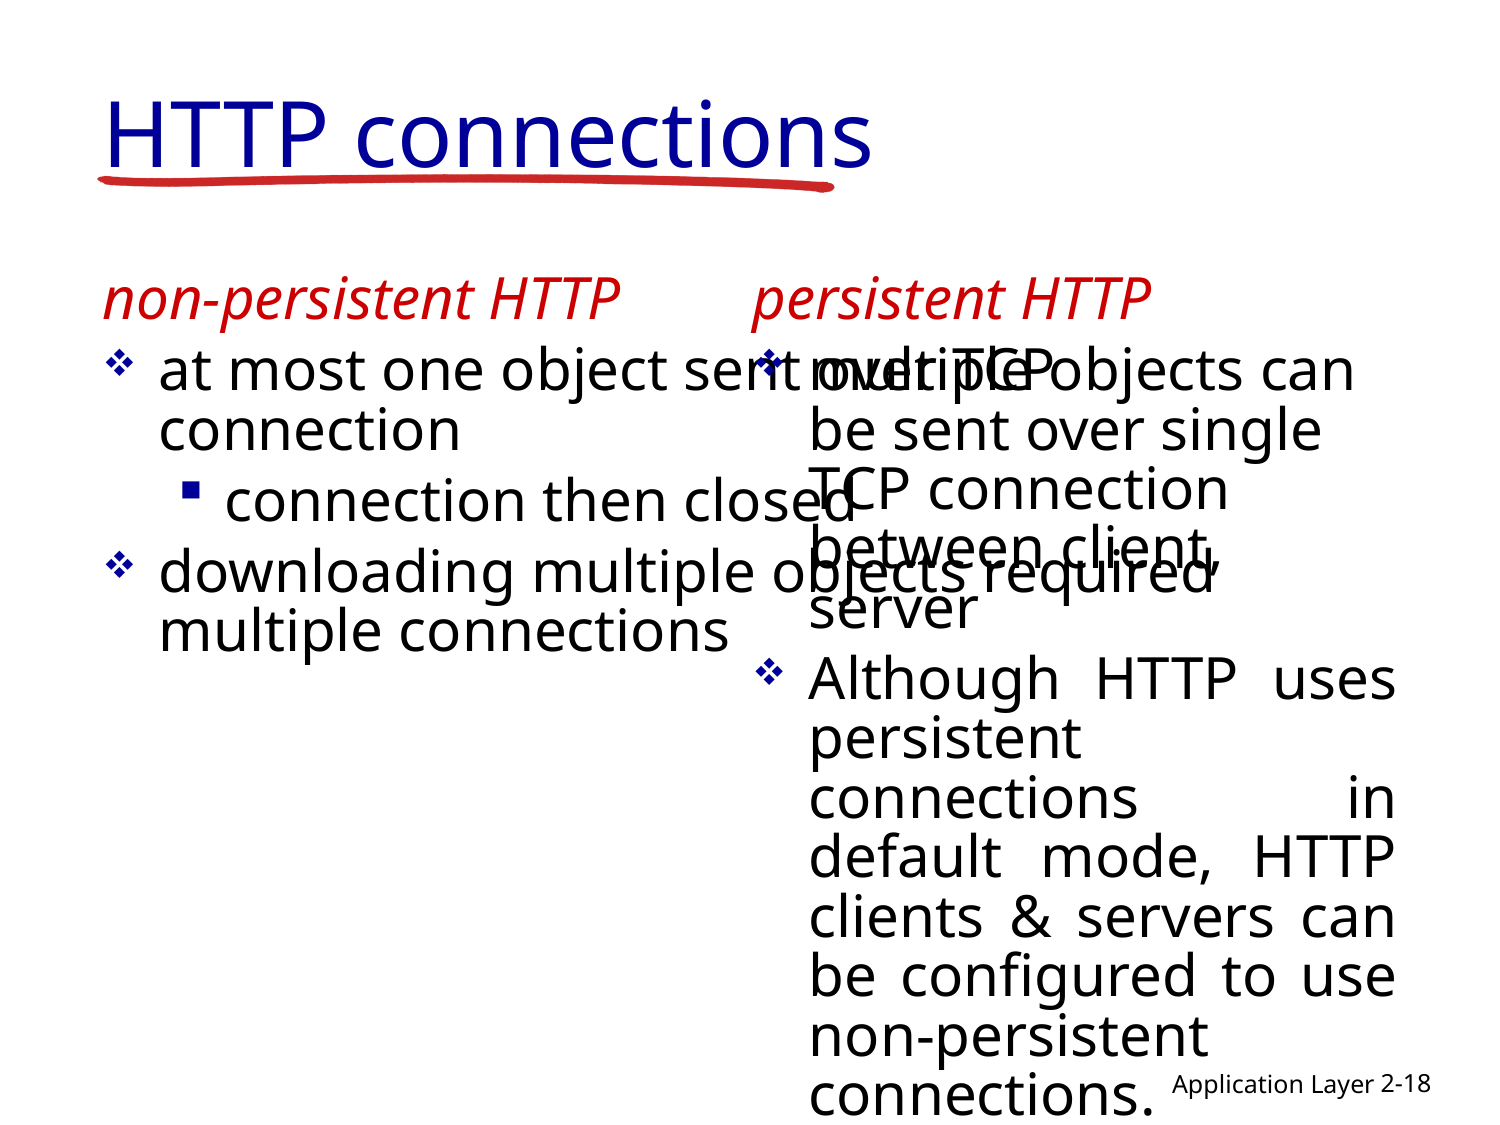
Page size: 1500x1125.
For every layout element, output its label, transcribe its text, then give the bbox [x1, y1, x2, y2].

slide_number 2-18 [1365, 1059, 1477, 1106]
footer Application Layer [914, 1060, 1391, 1109]
title HTTP connections [87, 37, 1363, 225]
picture [93, 168, 845, 198]
list non-persistent HTTP at most one object sent over TCP connection connection then closed downloading multiple objects required multiple connections [87, 264, 737, 1027]
list persistent HTTP multiple objects can be sent over single TCP connection between client, server Although HTTP uses persistent connections in default mode, HTTP clients & servers can be configured to use non-persistent connections. [737, 264, 1413, 1027]
